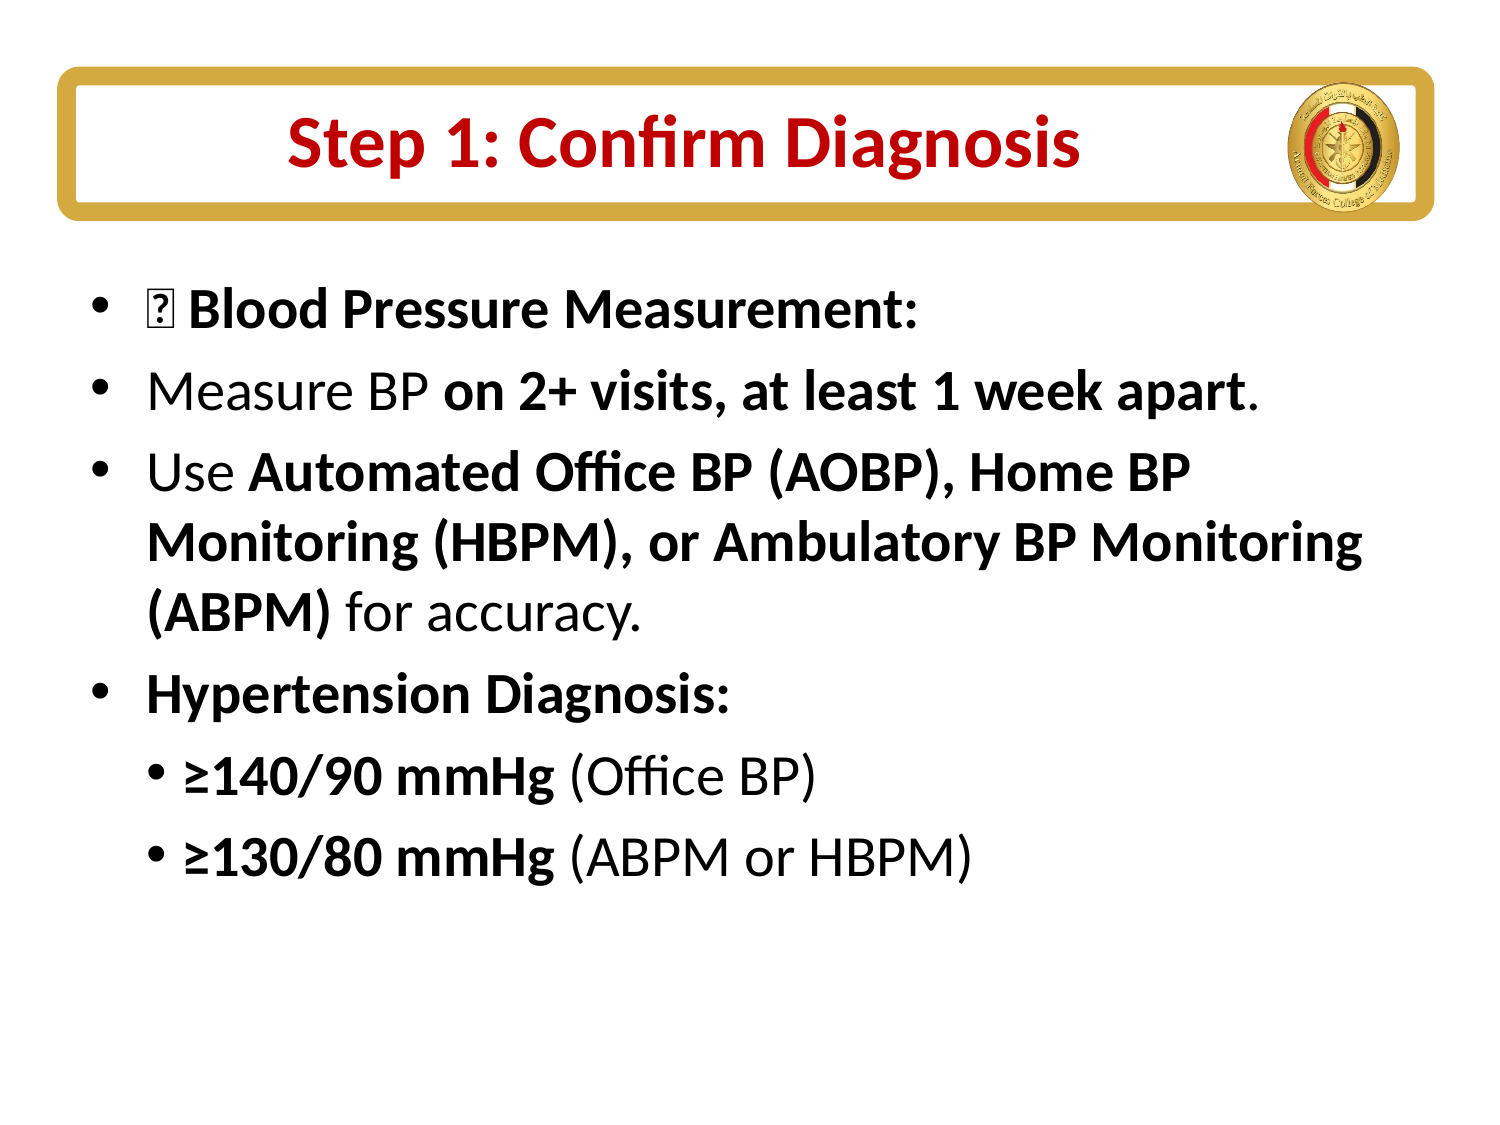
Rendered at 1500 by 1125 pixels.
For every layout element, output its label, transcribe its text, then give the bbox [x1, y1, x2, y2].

picture [1288, 82, 1400, 213]
list ✅ Blood Pressure Measurement: Measure BP on 2+ visits, at least 1 week apart. Use Automated Office BP (AOBP), Home BP Monitoring (HBPM), or Ambulatory BP Monitoring (ABPM) for accuracy. Hypertension Diagnosis: ≥140/90 mmHg (Office BP) ≥130/80 mmHg (ABPM or HBPM) [75, 262, 1425, 1005]
title Step 1: Confirm Diagnosis [72, 137, 1298, 228]
